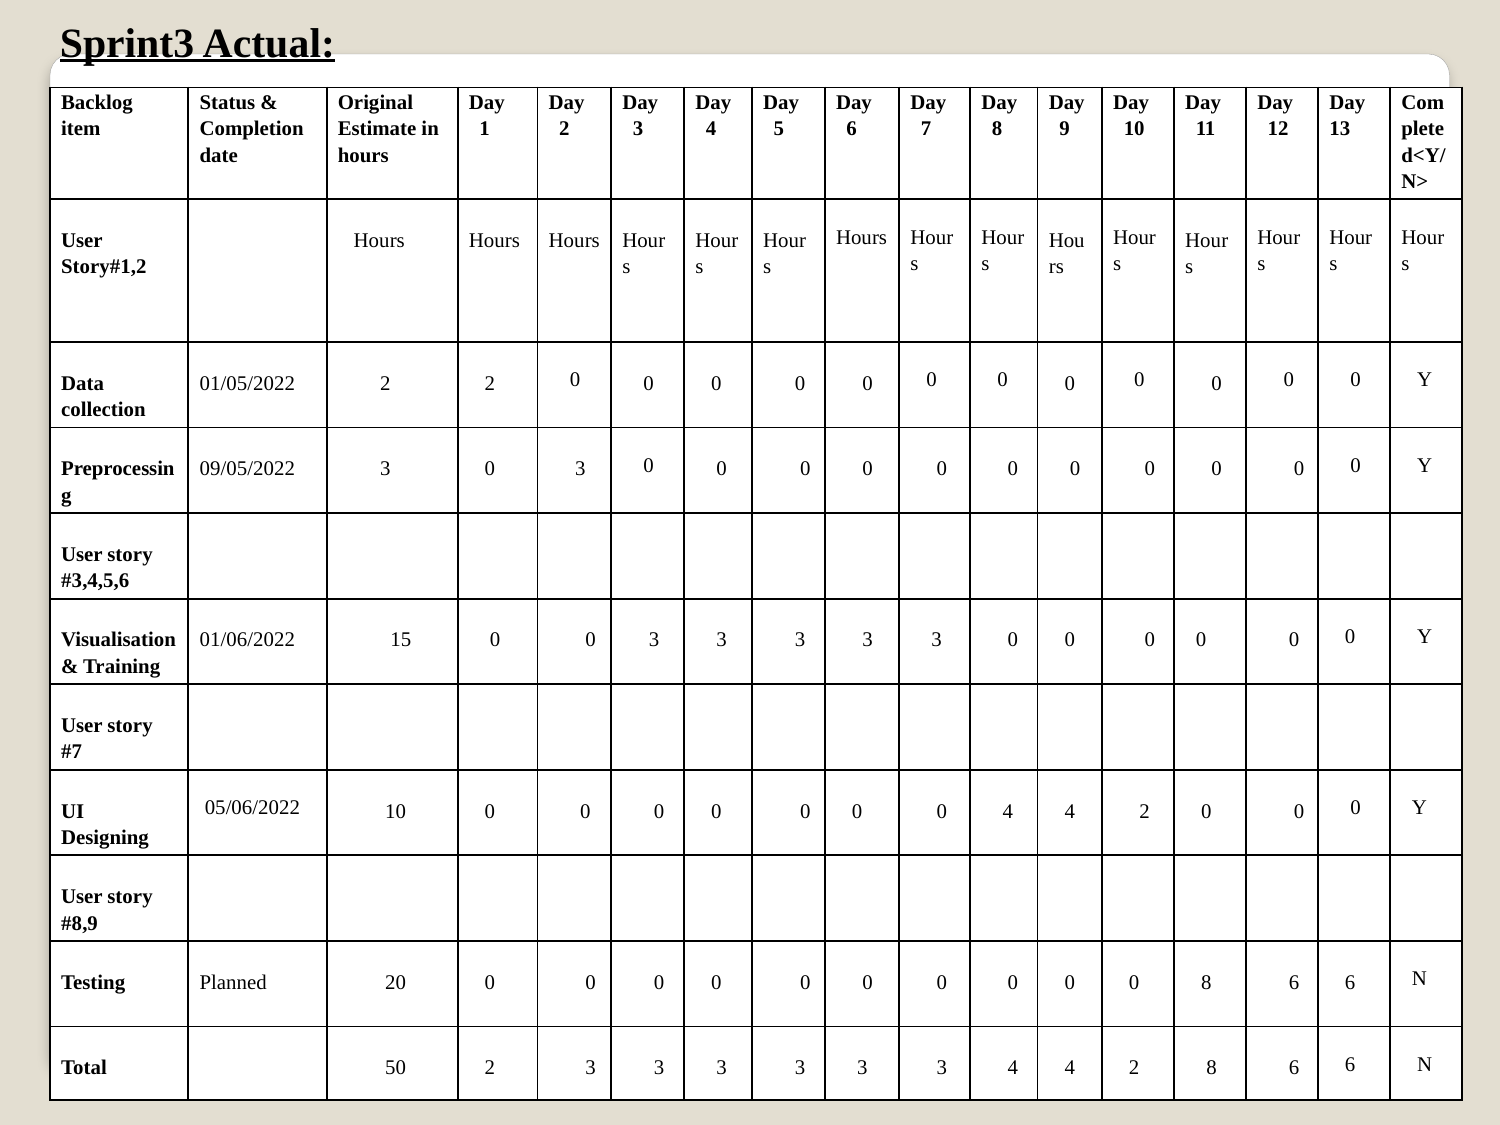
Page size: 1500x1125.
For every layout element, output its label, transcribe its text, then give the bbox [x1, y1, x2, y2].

table_cell User story #8,9 [51, 856, 187, 940]
table_cell 0 [612, 771, 683, 854]
table_cell [328, 685, 457, 769]
table_header Completed<Y/N> [1391, 88, 1461, 198]
table_cell [189, 200, 326, 341]
table_cell 3 [900, 600, 969, 683]
table_cell 6 [1247, 1027, 1317, 1099]
table_cell 0 [538, 343, 610, 427]
table_cell N [1391, 1027, 1461, 1099]
table_cell [1038, 685, 1101, 769]
table_cell [612, 856, 683, 940]
table_cell 0 [1319, 428, 1389, 512]
table_cell Preprocessing [51, 428, 187, 512]
table_cell 3 [826, 1027, 898, 1099]
table_cell 0 [459, 600, 537, 683]
table_cell 4 [971, 771, 1037, 854]
table_cell 3 [612, 600, 683, 683]
table_header Day 13 [1319, 88, 1389, 198]
table_header Day 3 [612, 95, 683, 198]
table_cell [1247, 856, 1317, 940]
table_cell 10 [328, 771, 457, 854]
table_cell [612, 514, 683, 598]
table_cell 3 [538, 1027, 610, 1099]
table_cell 3 [685, 600, 751, 683]
table_cell [1391, 856, 1461, 940]
table_cell Y [1391, 771, 1461, 854]
table_cell 3 [826, 600, 898, 683]
table_cell 0 [971, 600, 1037, 683]
table_cell [685, 514, 751, 598]
table_cell [1247, 514, 1317, 598]
table_cell Hours [1247, 200, 1317, 341]
table_cell 0 [1247, 600, 1317, 683]
table_cell Y [1391, 343, 1461, 427]
table_cell Visualisation & Training [51, 600, 187, 683]
table_cell Hours [1175, 200, 1245, 341]
table_cell 0 [1247, 428, 1317, 512]
table_cell [753, 514, 824, 598]
table_cell [1103, 514, 1173, 598]
table_cell 0 [1038, 942, 1101, 1026]
table_cell [1175, 685, 1245, 769]
table_cell 0 [459, 942, 537, 1026]
table_cell [971, 685, 1037, 769]
table_header Day 7 [900, 95, 969, 198]
table_cell [189, 1027, 326, 1099]
table_cell [1319, 514, 1389, 598]
table_cell [900, 685, 969, 769]
table_cell 3 [900, 1027, 969, 1099]
table_cell [685, 856, 751, 940]
table_cell [1391, 685, 1461, 769]
table_cell Hours [685, 200, 751, 341]
table_cell 0 [1319, 600, 1389, 683]
text_box Sprint3 Actual: [37, 12, 1325, 95]
table_cell 0 [1103, 600, 1173, 683]
table_header Day 11 [1175, 95, 1245, 198]
table_cell [328, 856, 457, 940]
table_cell 09/05/2022 [189, 428, 326, 512]
table_cell 0 [1103, 942, 1173, 1026]
table_cell [1391, 514, 1461, 598]
table_cell 2 [459, 343, 537, 427]
table_header Day 6 [826, 95, 898, 198]
table_cell 0 [459, 428, 537, 512]
table_cell 6 [1319, 942, 1389, 1026]
table_cell [189, 685, 326, 769]
table_cell 0 [685, 942, 751, 1026]
table_cell [612, 685, 683, 769]
table_cell 0 [1103, 343, 1173, 427]
table_header Day 5 [753, 95, 824, 198]
table_cell [971, 514, 1037, 598]
table_header Day 12 [1247, 95, 1317, 198]
table_cell 0 [1247, 771, 1317, 854]
table_cell Data collection [51, 343, 187, 427]
table_cell 0 [538, 771, 610, 854]
table_header Day 4 [685, 95, 751, 198]
table_cell [1247, 685, 1317, 769]
table_cell 2 [459, 1027, 537, 1099]
table_cell Y [1391, 428, 1461, 512]
table_cell 0 [826, 942, 898, 1026]
table_header Original Estimate in hours [328, 95, 457, 198]
table_cell 0 [538, 600, 610, 683]
table_header Day 8 [971, 95, 1037, 198]
table_cell 3 [328, 428, 457, 512]
table_cell 3 [753, 600, 824, 683]
table_cell Hours [753, 200, 824, 341]
table_cell 3 [612, 1027, 683, 1099]
table_cell 0 [826, 428, 898, 512]
table_cell [189, 514, 326, 598]
table_cell 0 [1175, 428, 1245, 512]
table_cell [1038, 856, 1101, 940]
table_cell 0 [1175, 600, 1245, 683]
table_cell 0 [900, 942, 969, 1026]
table_cell 0 [1103, 428, 1173, 512]
table_cell [459, 856, 537, 940]
table_cell Hours [538, 200, 610, 341]
table_cell 0 [971, 942, 1037, 1026]
table_cell 0 [826, 771, 898, 854]
table_cell Hours [1391, 200, 1461, 341]
table_cell 05/06/2022 [189, 771, 326, 854]
table_cell [1038, 514, 1101, 598]
table_cell N [1391, 942, 1461, 1026]
table_header Day 1 [459, 95, 537, 198]
table_cell 0 [971, 343, 1037, 427]
table_cell 2 [1103, 1027, 1173, 1099]
table_cell [538, 514, 610, 598]
table_cell 4 [1038, 771, 1101, 854]
table_header Backlog item [51, 95, 187, 198]
table_cell Hours [826, 200, 898, 341]
table_cell 0 [459, 771, 537, 854]
table_cell 0 [900, 343, 969, 427]
table_cell 8 [1175, 1027, 1245, 1099]
table_cell Hours [612, 200, 683, 341]
table_cell Hours [1038, 200, 1101, 341]
table_cell 0 [538, 942, 610, 1026]
table_cell 20 [328, 942, 457, 1026]
table_cell 0 [612, 343, 683, 427]
table_header Day 10 [1103, 95, 1173, 198]
table_cell 8 [1175, 942, 1245, 1026]
table_cell 6 [1247, 942, 1317, 1026]
table_cell User story #3,4,5,6 [51, 514, 187, 598]
table_cell 15 [328, 600, 457, 683]
table_cell [685, 685, 751, 769]
table_header Day 2 [538, 95, 610, 198]
table_cell [189, 856, 326, 940]
table_cell 0 [1038, 343, 1101, 427]
table_cell 0 [1175, 771, 1245, 854]
table_cell 0 [1247, 343, 1317, 427]
table_cell [1103, 856, 1173, 940]
table_cell Hours [459, 200, 537, 341]
table_cell 0 [612, 942, 683, 1026]
table_cell Hours [900, 200, 969, 341]
table_cell [1319, 685, 1389, 769]
table_cell [753, 685, 824, 769]
table_cell 2 [1103, 771, 1173, 854]
table_cell Planned [189, 942, 326, 1026]
table_cell 0 [1175, 343, 1245, 427]
table_cell 01/05/2022 [189, 343, 326, 427]
table_cell 0 [826, 343, 898, 427]
table_cell 0 [753, 942, 824, 1026]
table_cell 3 [753, 1027, 824, 1099]
table_cell [826, 856, 898, 940]
table_cell Testing [51, 942, 187, 1026]
table_cell [459, 685, 537, 769]
table_cell [900, 514, 969, 598]
table_cell 0 [753, 343, 824, 427]
table_cell 4 [971, 1027, 1037, 1099]
table_cell [753, 856, 824, 940]
table_cell 0 [1038, 428, 1101, 512]
table_cell [459, 514, 537, 598]
table_cell Hours [971, 200, 1037, 341]
table_cell 3 [538, 428, 610, 512]
table_cell Hours [328, 200, 457, 341]
table_cell 01/06/2022 [189, 600, 326, 683]
table_header Status & Completion date [189, 95, 326, 198]
table_cell 0 [612, 428, 683, 512]
table_cell 6 [1319, 1027, 1389, 1099]
table_cell [971, 856, 1037, 940]
table_cell 0 [900, 771, 969, 854]
table_cell 0 [1319, 771, 1389, 854]
table_cell Y [1391, 600, 1461, 683]
table_header Day 9 [1038, 95, 1101, 198]
table_cell 4 [1038, 1027, 1101, 1099]
table_cell 0 [685, 343, 751, 427]
table_cell [328, 514, 457, 598]
table_cell [1175, 856, 1245, 940]
table_cell [1175, 514, 1245, 598]
table_cell [538, 685, 610, 769]
table_cell [900, 856, 969, 940]
table_cell [826, 514, 898, 598]
table_cell 50 [328, 1027, 457, 1099]
table_cell [1103, 685, 1173, 769]
table_cell UI Designing [51, 771, 187, 854]
table_cell 0 [900, 428, 969, 512]
table_cell 0 [685, 771, 751, 854]
table_cell Hours [1103, 200, 1173, 341]
table_cell 0 [685, 428, 751, 512]
table_cell 0 [1319, 343, 1389, 427]
table_cell User Story#1,2 [51, 200, 187, 341]
table_cell 0 [1038, 600, 1101, 683]
table_cell [826, 685, 898, 769]
table_cell 0 [971, 428, 1037, 512]
table_cell Hours [1319, 200, 1389, 341]
table_cell User story #7 [51, 685, 187, 769]
table_cell 0 [753, 771, 824, 854]
table_cell [1319, 856, 1389, 940]
table_cell Total [51, 1027, 187, 1099]
table_cell [538, 856, 610, 940]
table_cell 3 [685, 1027, 751, 1099]
table_cell 0 [753, 428, 824, 512]
table_cell 2 [328, 343, 457, 427]
